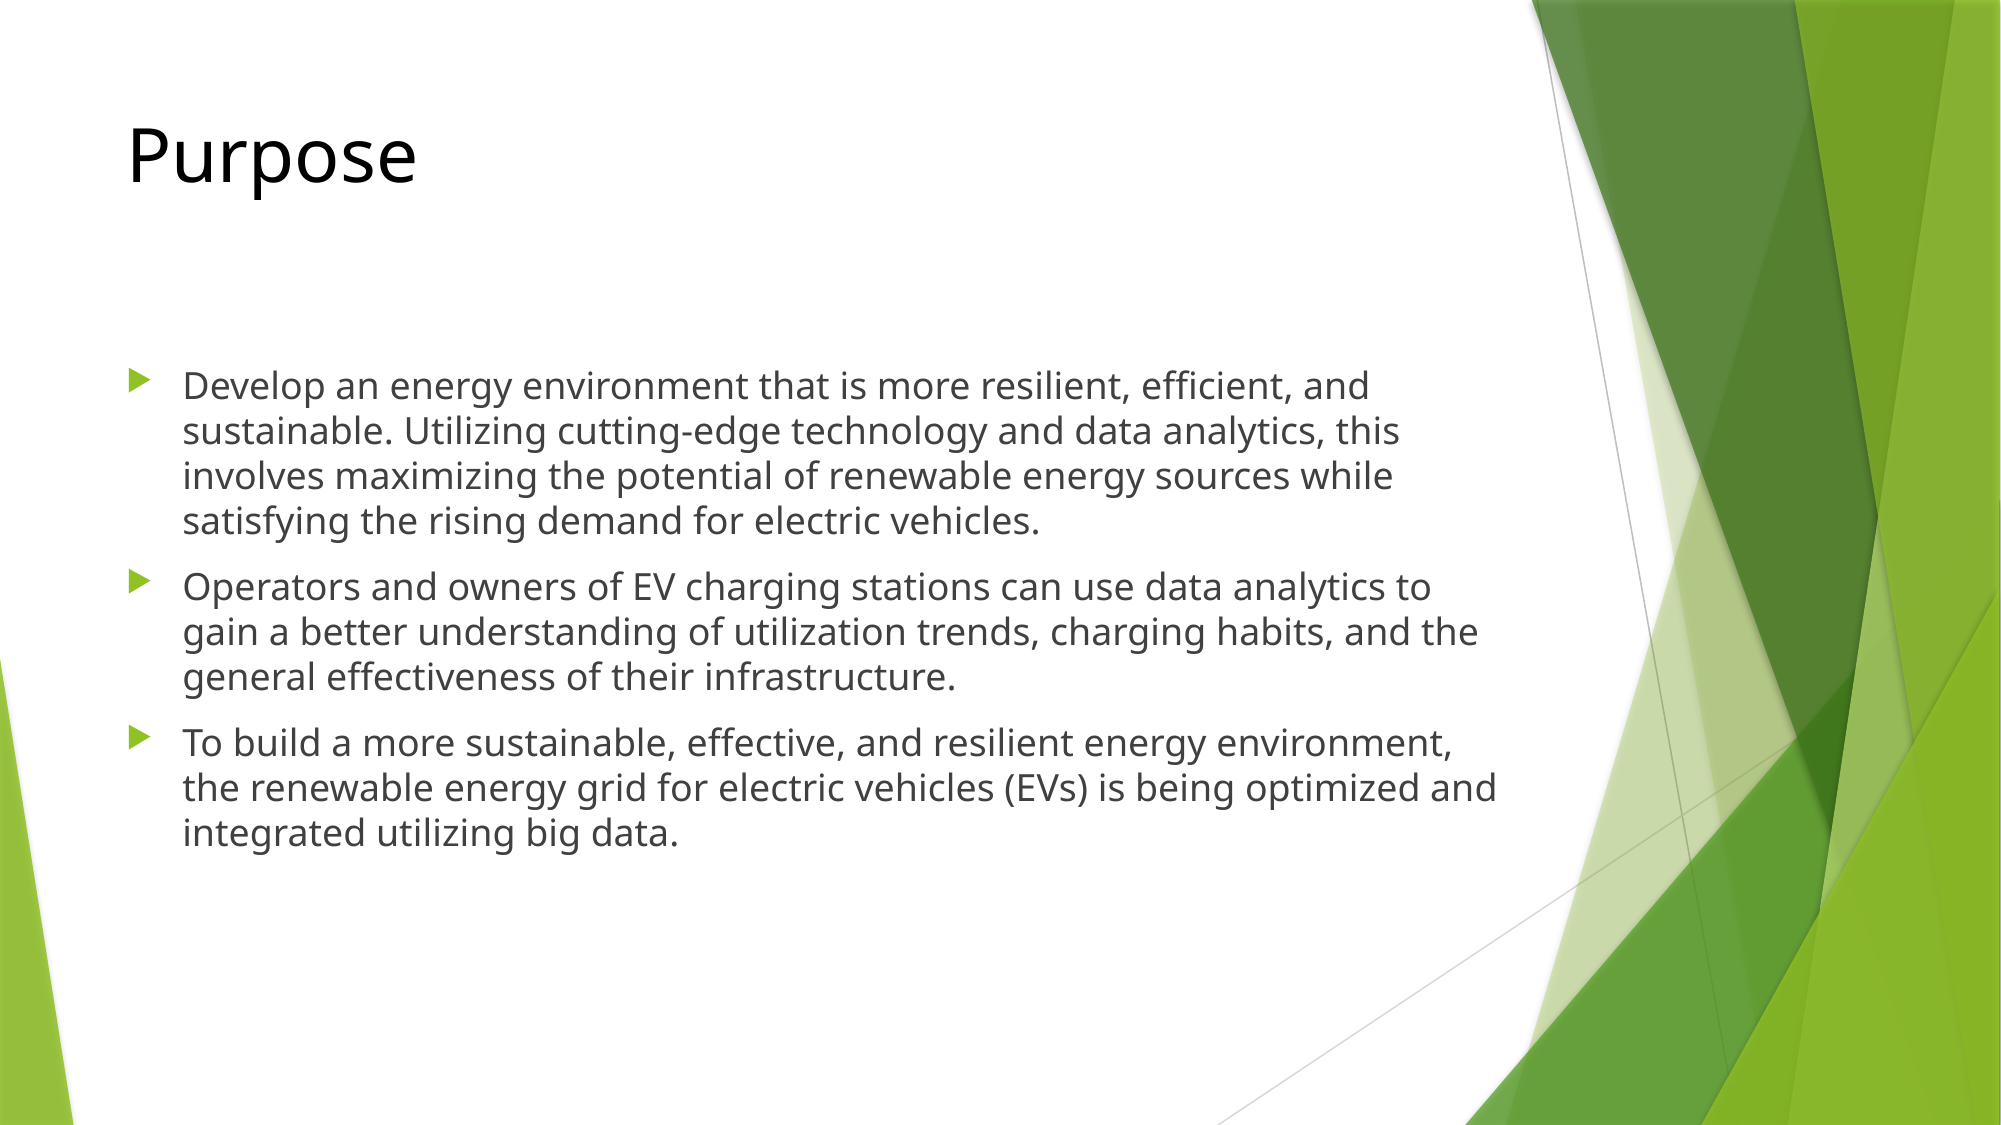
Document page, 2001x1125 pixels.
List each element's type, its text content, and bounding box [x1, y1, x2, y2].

title Purpose [111, 99, 1522, 317]
list Develop an energy environment that is more resilient, efficient, and sustainable. Utilizing cutting-edge technology and data analytics, this involves maximizing the potential of renewable energy sources while satisfying the rising demand for electric vehicles. Operators and owners of EV charging stations can use data analytics to gain a better understanding of utilization trends, charging habits, and the general effectiveness of their infrastructure. To build a more sustainable, effective, and resilient energy environment, the renewable energy grid for electric vehicles (EVs) is being optimized and integrated utilizing big data. [111, 354, 1522, 992]
